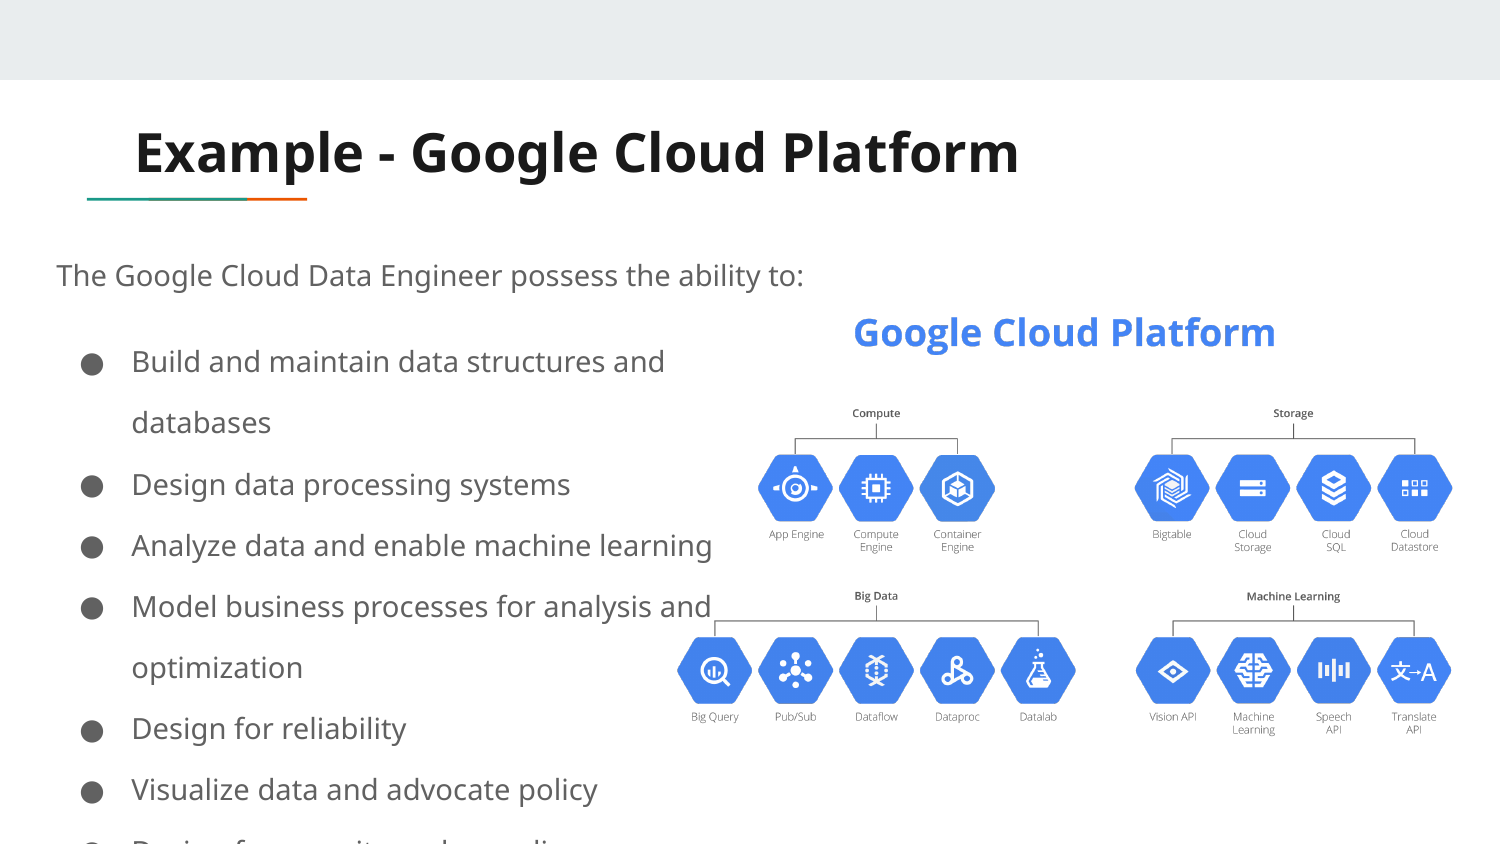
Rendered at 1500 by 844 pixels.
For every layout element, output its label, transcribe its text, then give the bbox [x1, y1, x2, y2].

text_box [33, 486, 711, 844]
text_box The Google Cloud Data Engineer possess the ability to: Build and maintain data structures and databases Design data processing systems Analyze data and enable machine learning Model business processes for analysis and optimization Design for reliability Visualize data and advocate policy Design for security and compliance [41, 216, 822, 709]
picture [629, 266, 1500, 787]
title Example - Google Cloud Platform [119, 103, 1155, 192]
